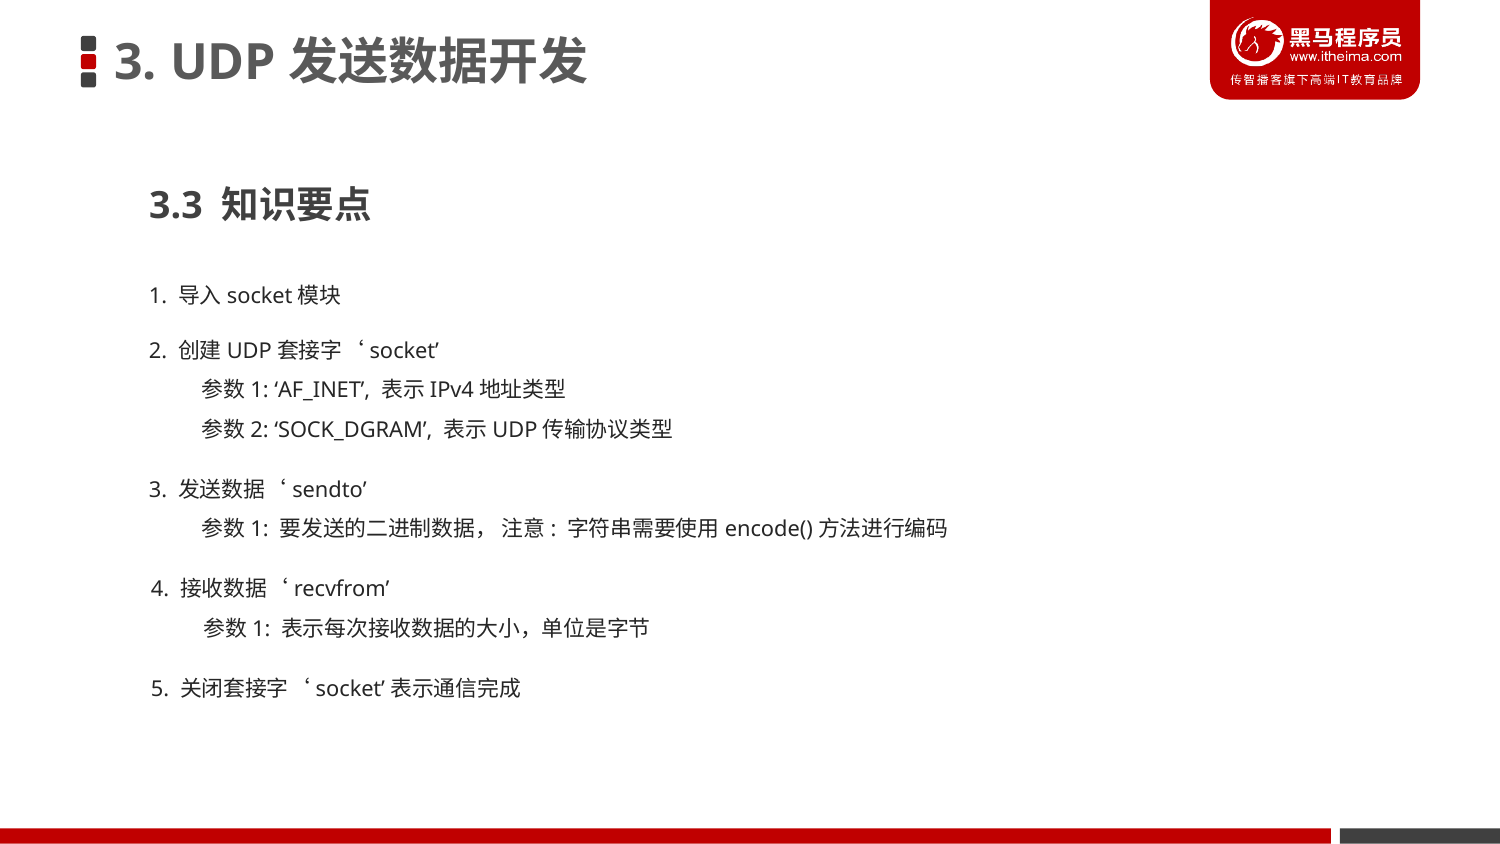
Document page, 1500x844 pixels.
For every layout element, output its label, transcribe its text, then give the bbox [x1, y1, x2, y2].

text_box 5. 关闭套接字‘socket’表示通信完成 [136, 653, 1271, 708]
text_box 3. UDP发送数据开发 [103, 0, 987, 130]
text_box 3.3 知识要点 [134, 151, 711, 234]
text_box 1. 导入socket模块 [134, 260, 1269, 315]
text_box 4. 接收数据‘recvfrom’ 参数1: 表示每次接收数据的大小，单位是字节 [136, 554, 1271, 648]
text_box 3. 发送数据‘sendto’ 参数1: 要发送的二进制数据， 注意: 字符串需要使用encode()方法进行编码 [134, 455, 1269, 549]
picture [1212, 8, 1421, 94]
text_box 2. 创建UDP套接字‘socket’ 参数1: ‘AF_INET’, 表示IPv4地址类型 参数2: ‘SOCK_DGRAM’, 表示UDP传输协议类型 [134, 316, 1269, 449]
